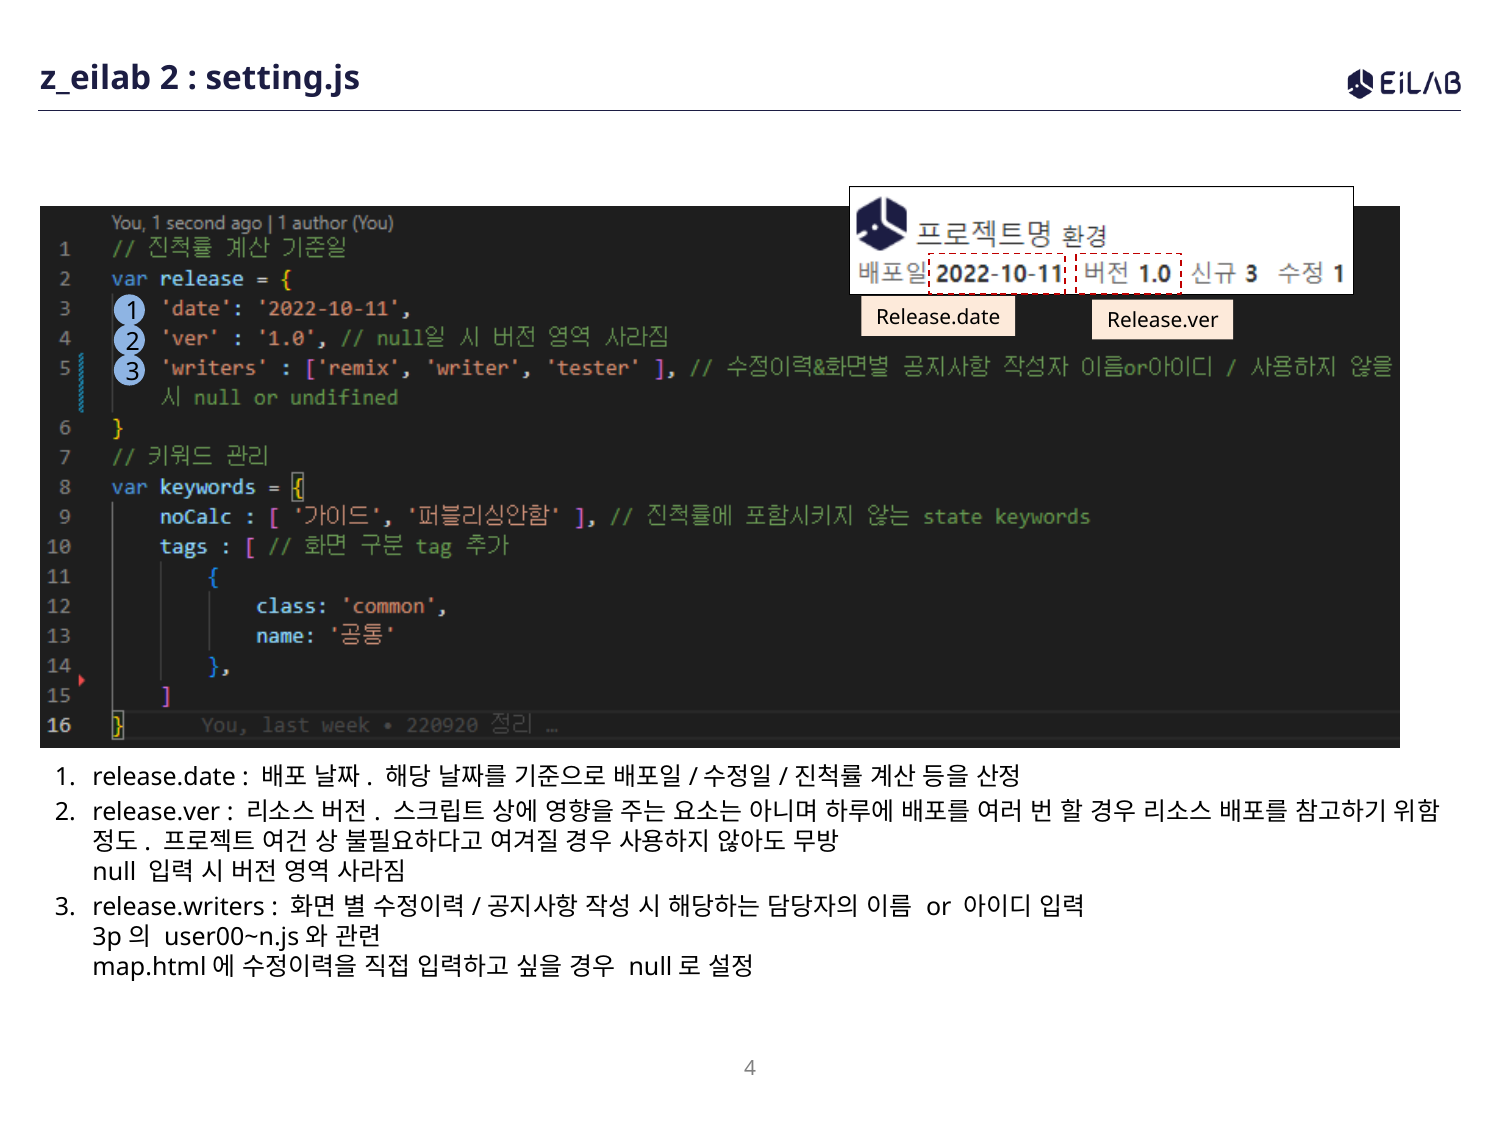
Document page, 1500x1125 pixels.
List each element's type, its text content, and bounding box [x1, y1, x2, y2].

text_box release.date : 배포 날짜. 해당 날짜를 기준으로 배포일/수정일/진척률 계산 등을 산정 release.ver : 리소스 버전. 스크립트 상에 영향을 주는 요소는 아니며 하루에 배포를 여러 번 할 경우 리소스 배포를 참고하기 위함 정도. 프로젝트 여건 상 불필요하다고 여겨질 경우 사용하지 않아도 무방 null 입력 시 버전 영역 사라짐 release.writers : 화면 별 수정이력/공지사항 작성 시 해당하는 담당자의 이름 or 아이디 입력 3p의 user00~n.js와 관련 map.html에 수정이력을 직접 입력하고 싶을 경우 null로 설정 [40, 753, 1468, 1099]
title z_eilab 2 : setting.js [40, 43, 1334, 110]
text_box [849, 186, 1354, 341]
picture [39, 206, 1400, 748]
picture [1347, 68, 1461, 99]
